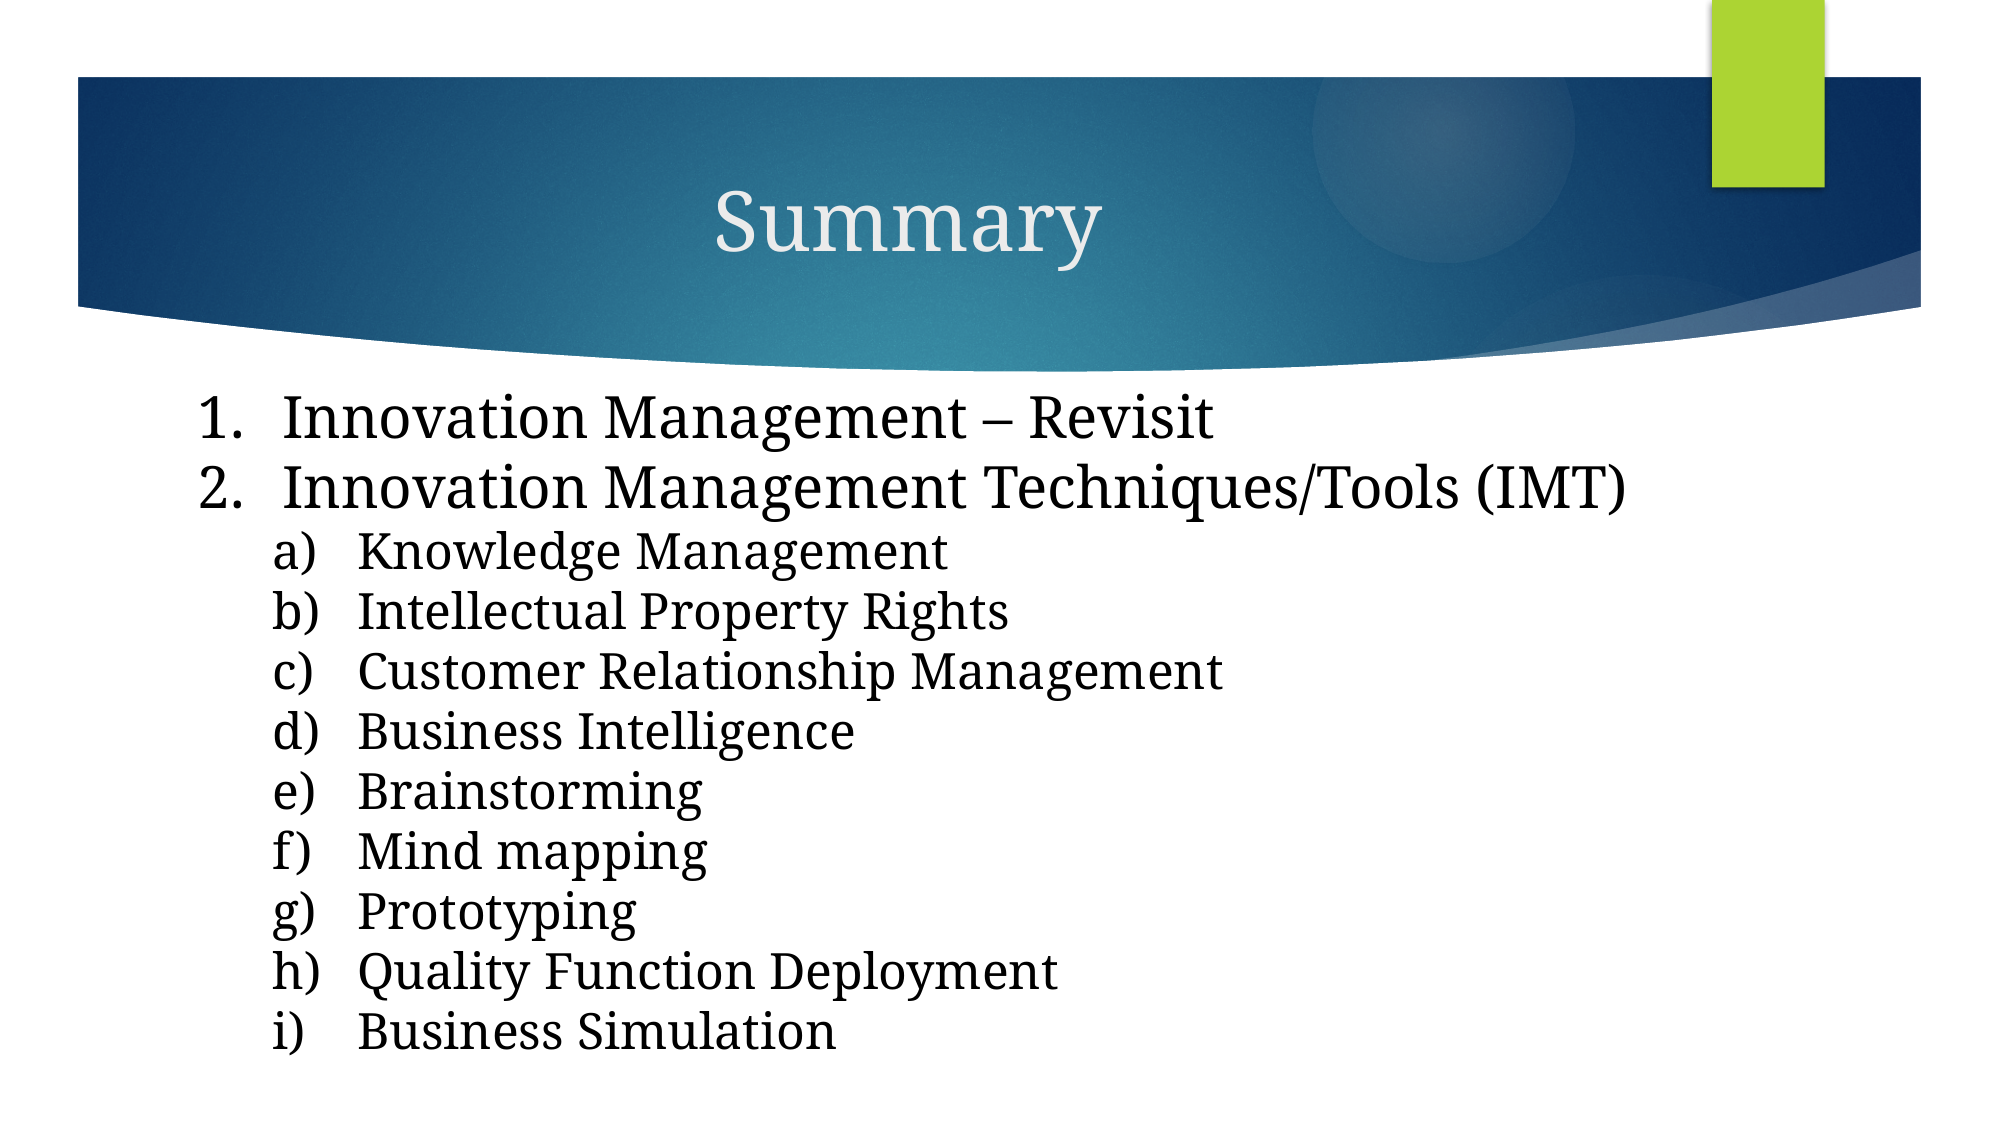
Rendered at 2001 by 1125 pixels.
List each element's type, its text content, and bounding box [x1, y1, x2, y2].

title Summary [189, 159, 1627, 276]
text_box Innovation Management – Revisit Innovation Management Techniques/Tools (IMT) Knowledge Management Intellectual Property Rights Customer Relationship Management Business Intelligence Brainstorming Mind mapping Prototyping Quality Function Deployment Business Simulation [183, 372, 1817, 1068]
